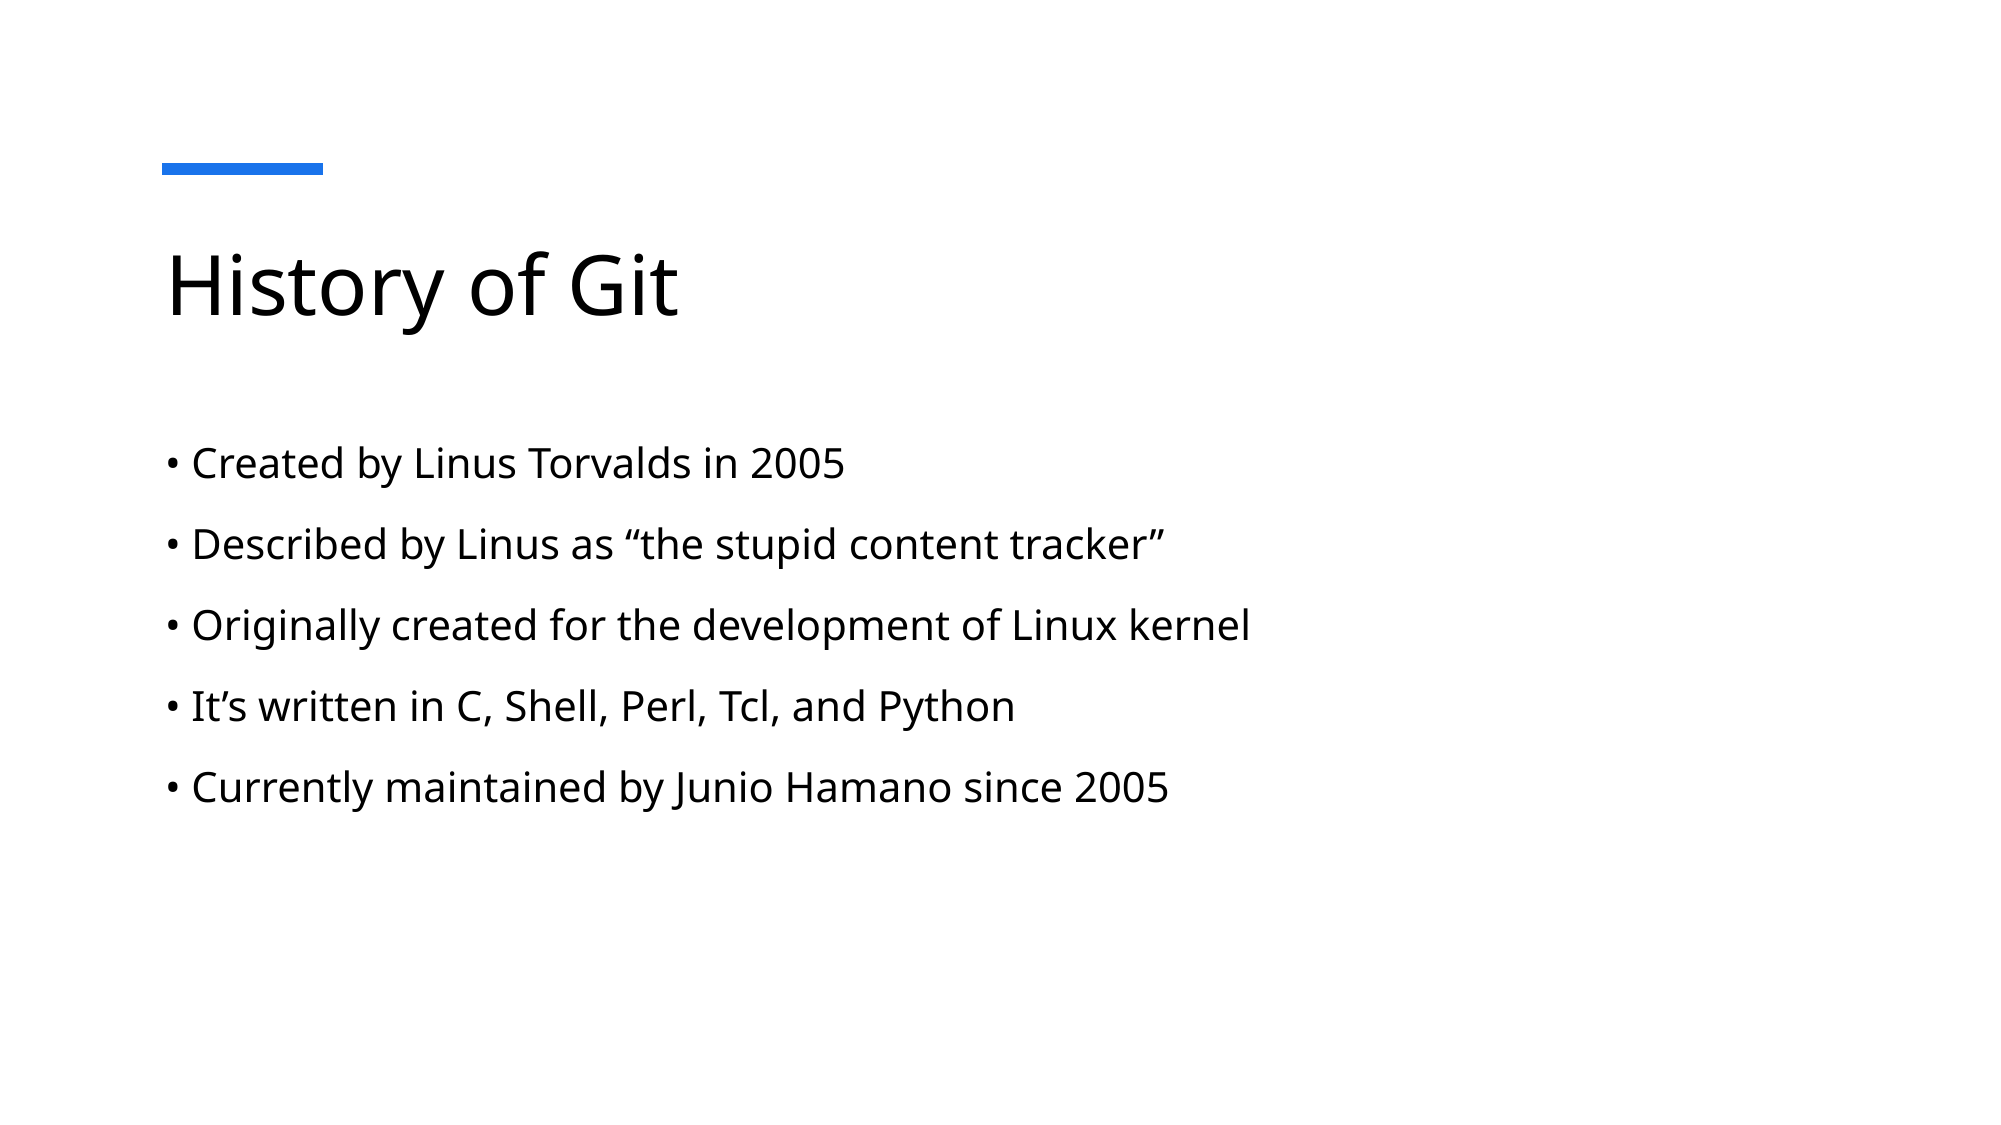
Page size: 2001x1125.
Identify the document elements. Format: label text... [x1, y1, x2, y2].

list • Created by Linus Torvalds in 2005 • Described by Linus as “the stupid content tracker” • Originally created for the development of Linux kernel • It’s written in C, Shell, Perl, Tcl, and Python • Currently maintained by Junio Hamano since 2005 [150, 419, 1850, 975]
title History of Git [150, 224, 1850, 419]
